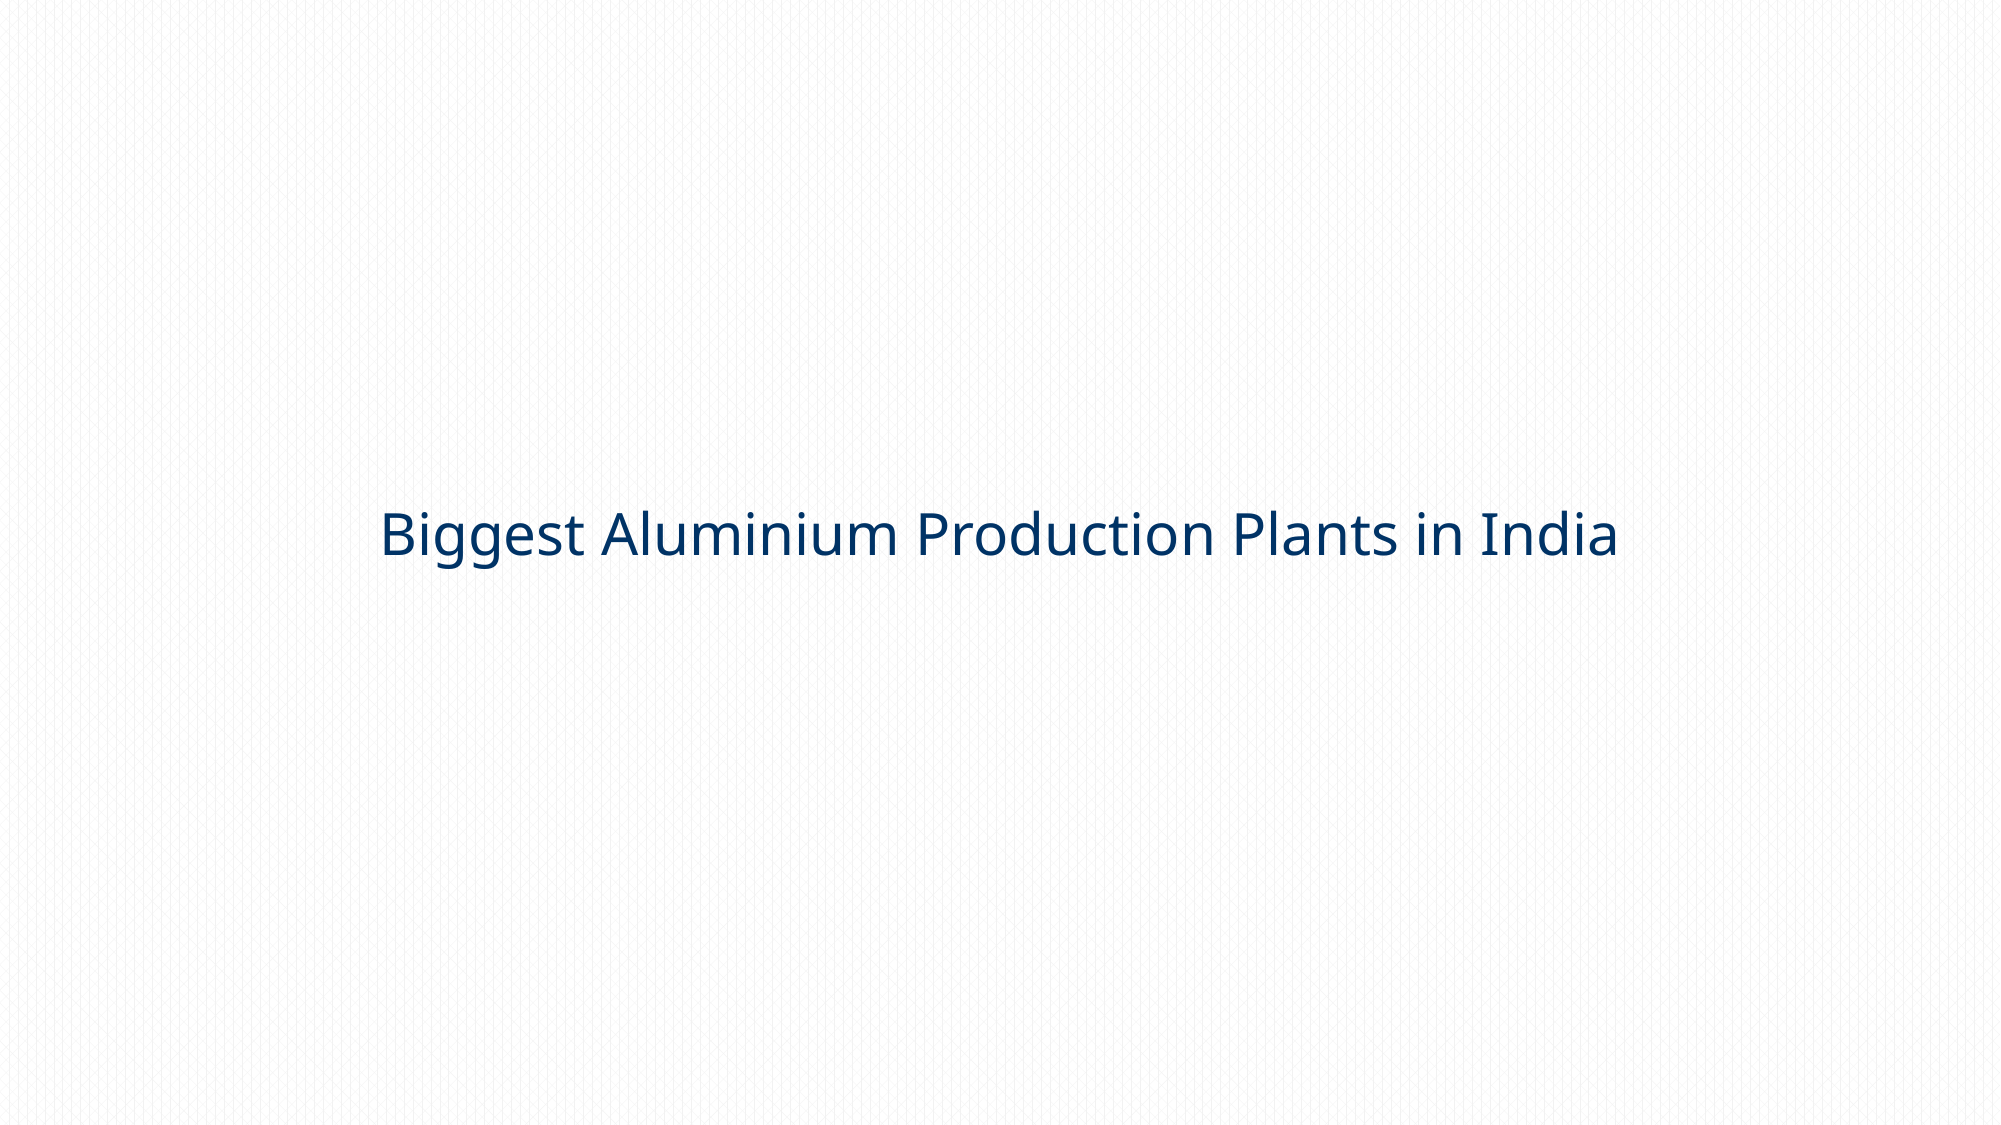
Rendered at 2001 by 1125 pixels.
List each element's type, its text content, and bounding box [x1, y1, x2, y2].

title Biggest Aluminium Production Plants in India [249, 184, 1750, 576]
